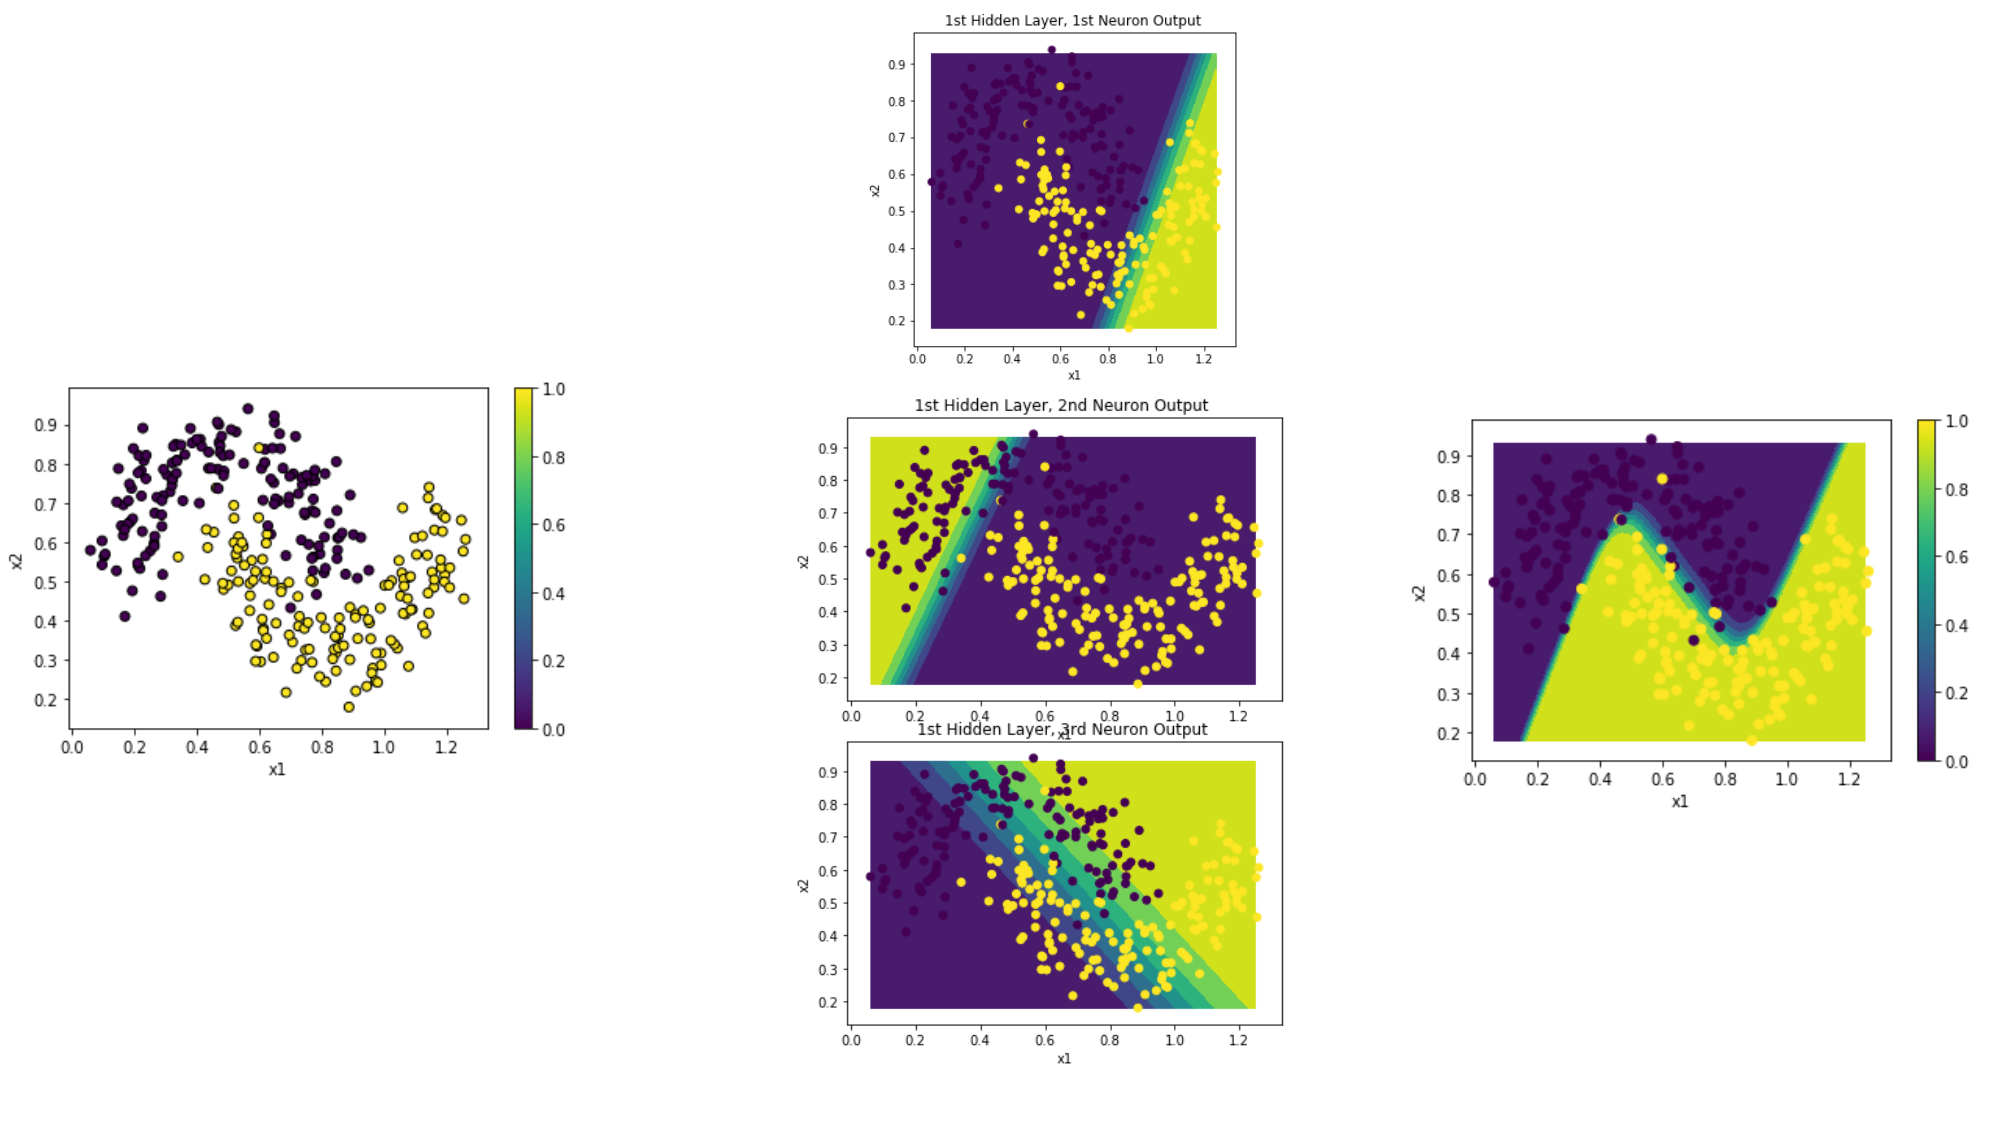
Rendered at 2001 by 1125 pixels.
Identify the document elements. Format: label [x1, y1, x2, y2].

picture [1403, 404, 1980, 820]
picture [0, 372, 577, 788]
picture [790, 6, 1295, 1074]
